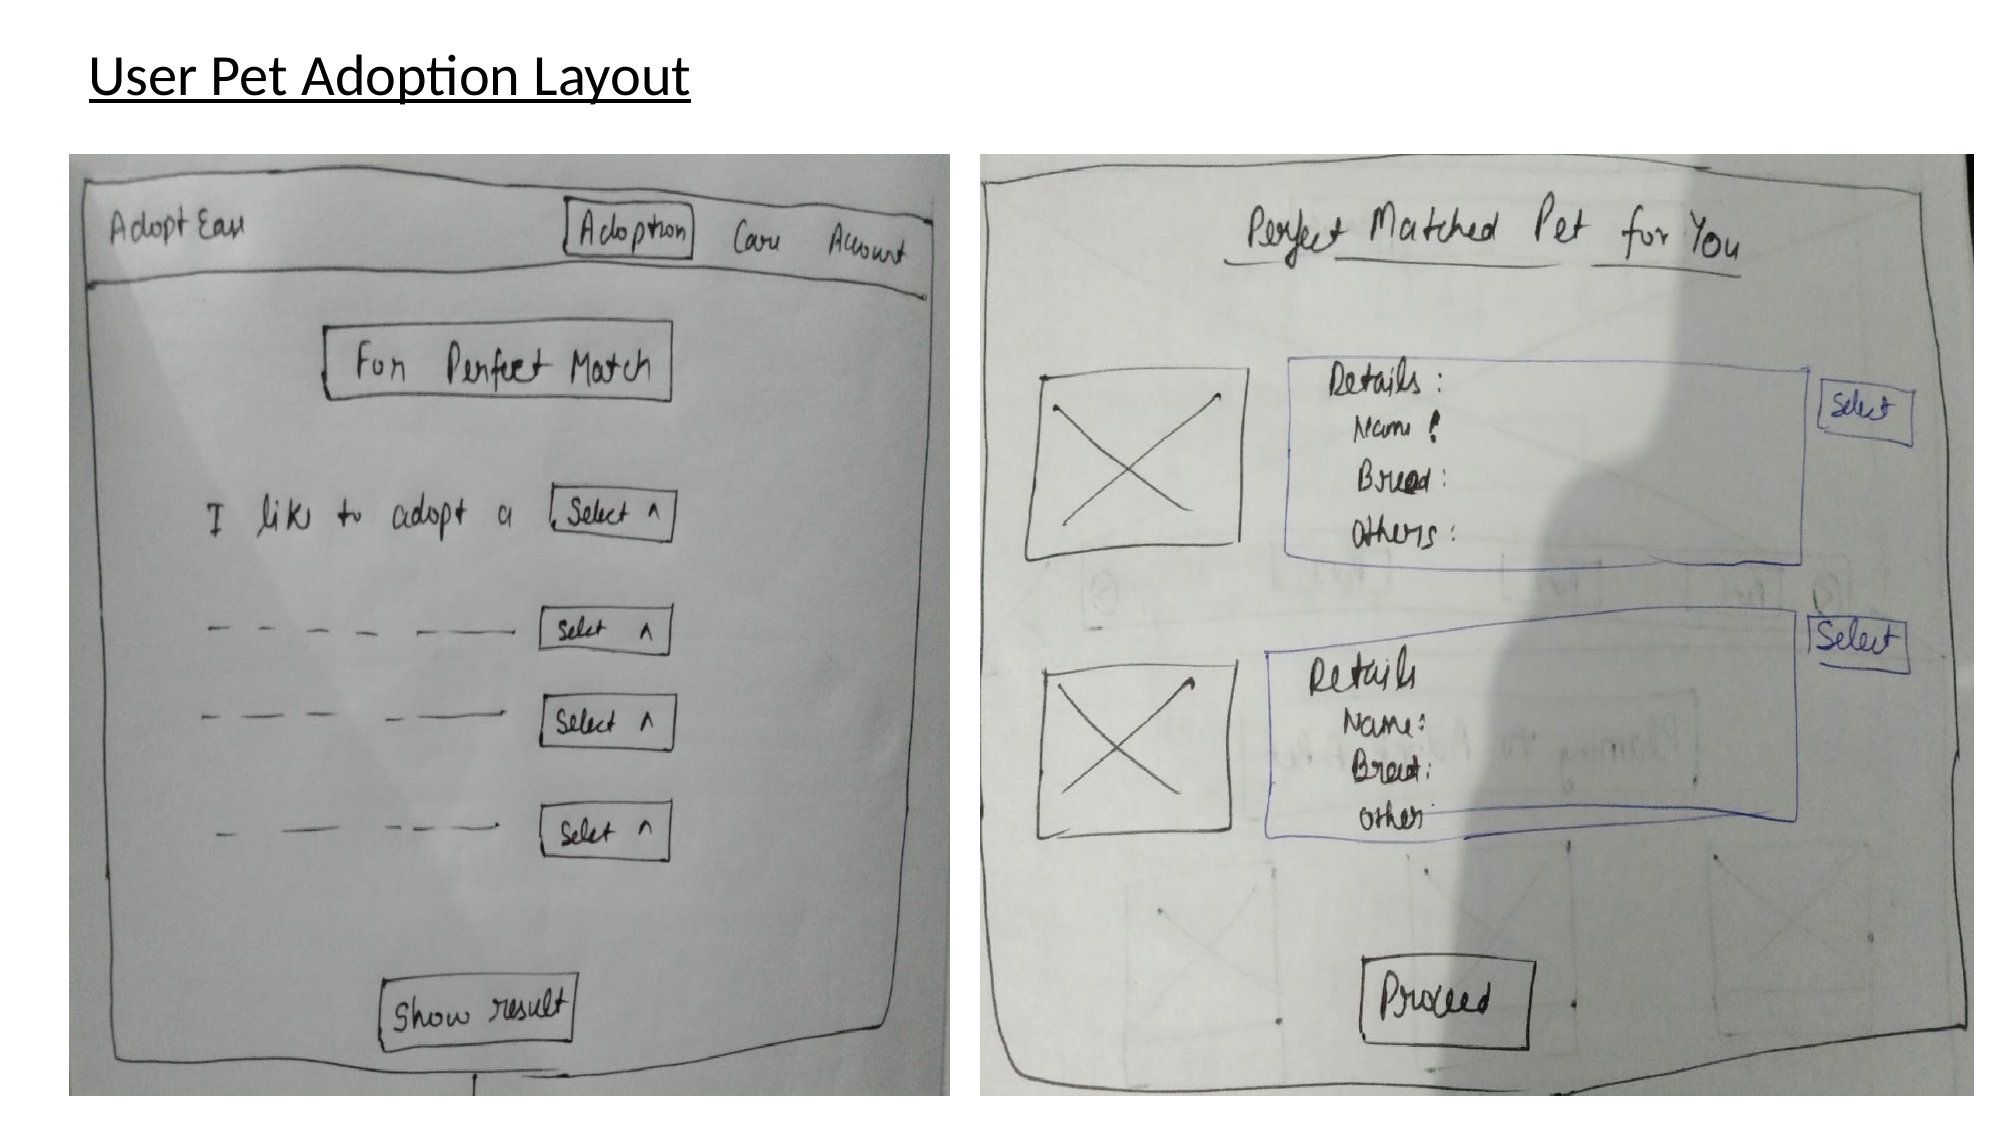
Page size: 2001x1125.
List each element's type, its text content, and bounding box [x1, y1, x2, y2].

picture [980, 154, 1974, 1096]
picture [69, 154, 950, 1096]
text_box User Pet Adoption Layout [73, 29, 707, 115]
